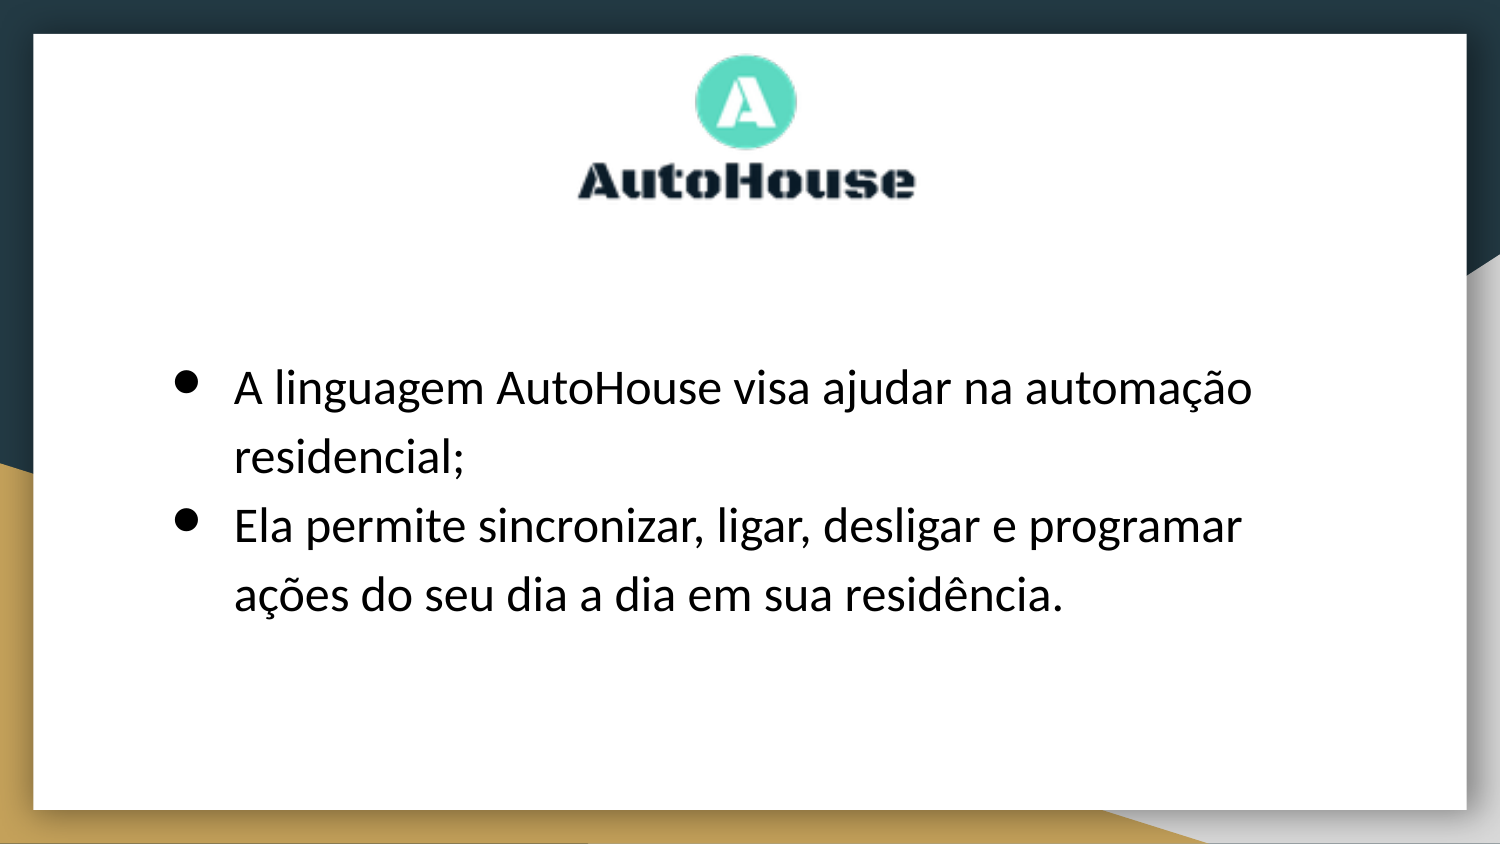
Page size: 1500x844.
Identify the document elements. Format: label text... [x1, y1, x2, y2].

list A linguagem AutoHouse visa ajudar na automação residencial; Ela permite sincronizar, ligar, desligar e programar ações do seu dia a dia em sua residência. [144, 330, 1376, 798]
picture [572, 50, 928, 205]
